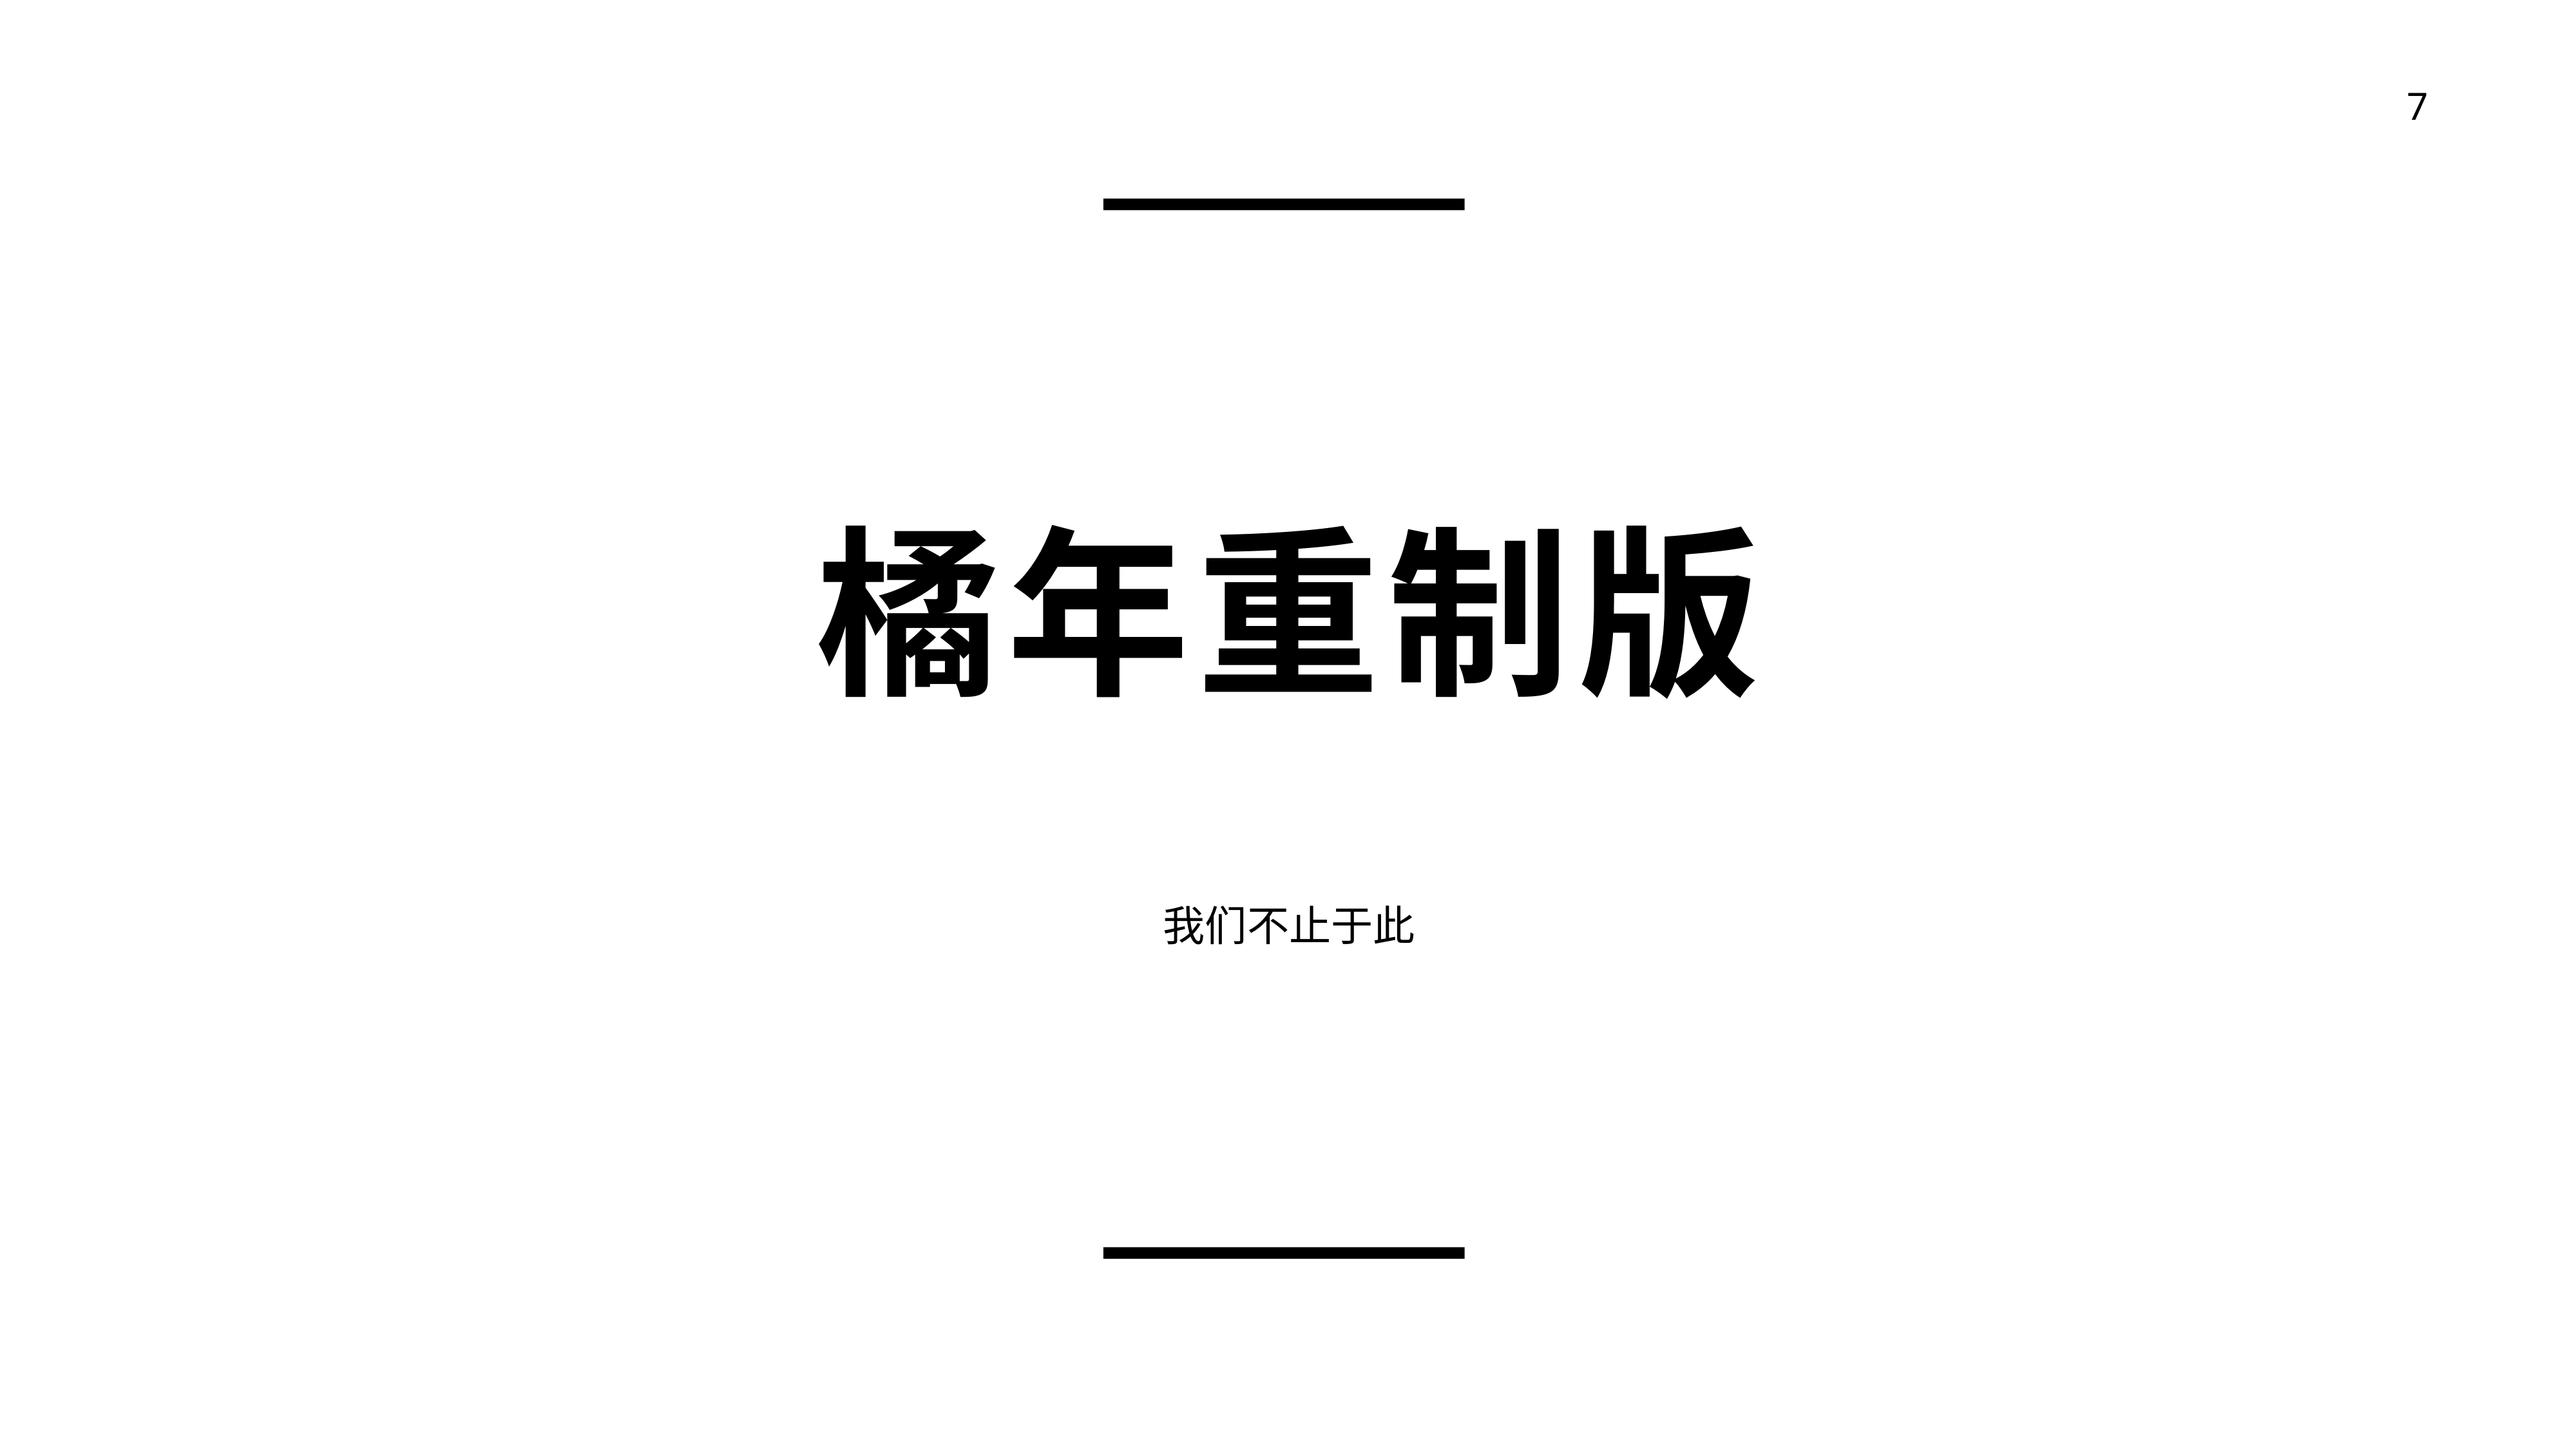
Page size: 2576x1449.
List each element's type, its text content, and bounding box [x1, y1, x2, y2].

text_box [1103, 198, 1465, 211]
text_box 橘年重制版 [709, 493, 1869, 723]
text_box [1103, 1247, 1465, 1260]
text_box 我们不止于此 [761, 797, 1817, 955]
